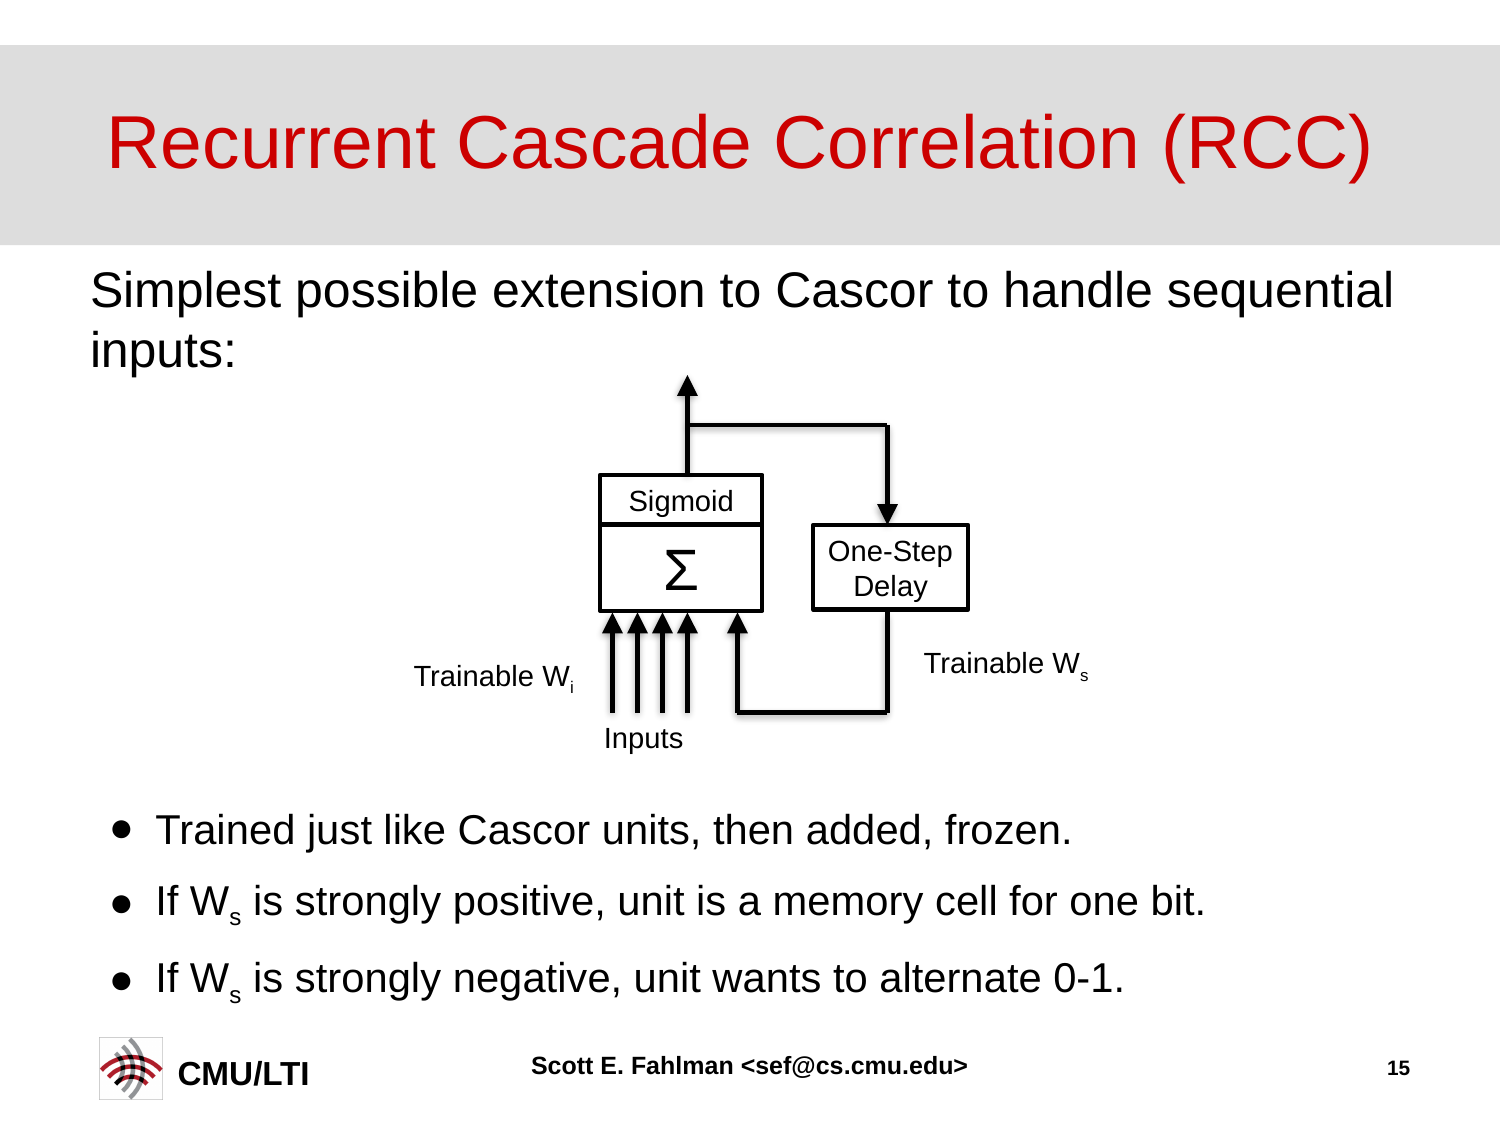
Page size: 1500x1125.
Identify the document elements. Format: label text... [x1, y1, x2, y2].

slide_number 15 [1076, 1049, 1426, 1088]
text_box Trainable Wi [387, 650, 600, 705]
picture [99, 1037, 163, 1100]
text_box Σ [599, 525, 763, 611]
footer Scott E. Fahlman <sef@cs.cmu.edu> [424, 1049, 1076, 1088]
text_box Trainable Ws [899, 637, 1113, 692]
title Recurrent Cascade Correlation (RCC) [91, 44, 1426, 233]
text_box Inputs [562, 712, 725, 763]
text_box One-Step Delay [813, 524, 969, 610]
list Simplest possible extension to Cascor to handle sequential inputs: Trained just like Cascor units, then added, frozen. If Ws is strongly positive, unit is a memory cell for one bit. If Ws is strongly negative, unit wants to alternate 0-1. [74, 249, 1426, 1013]
text_box Sigmoid [599, 474, 763, 525]
